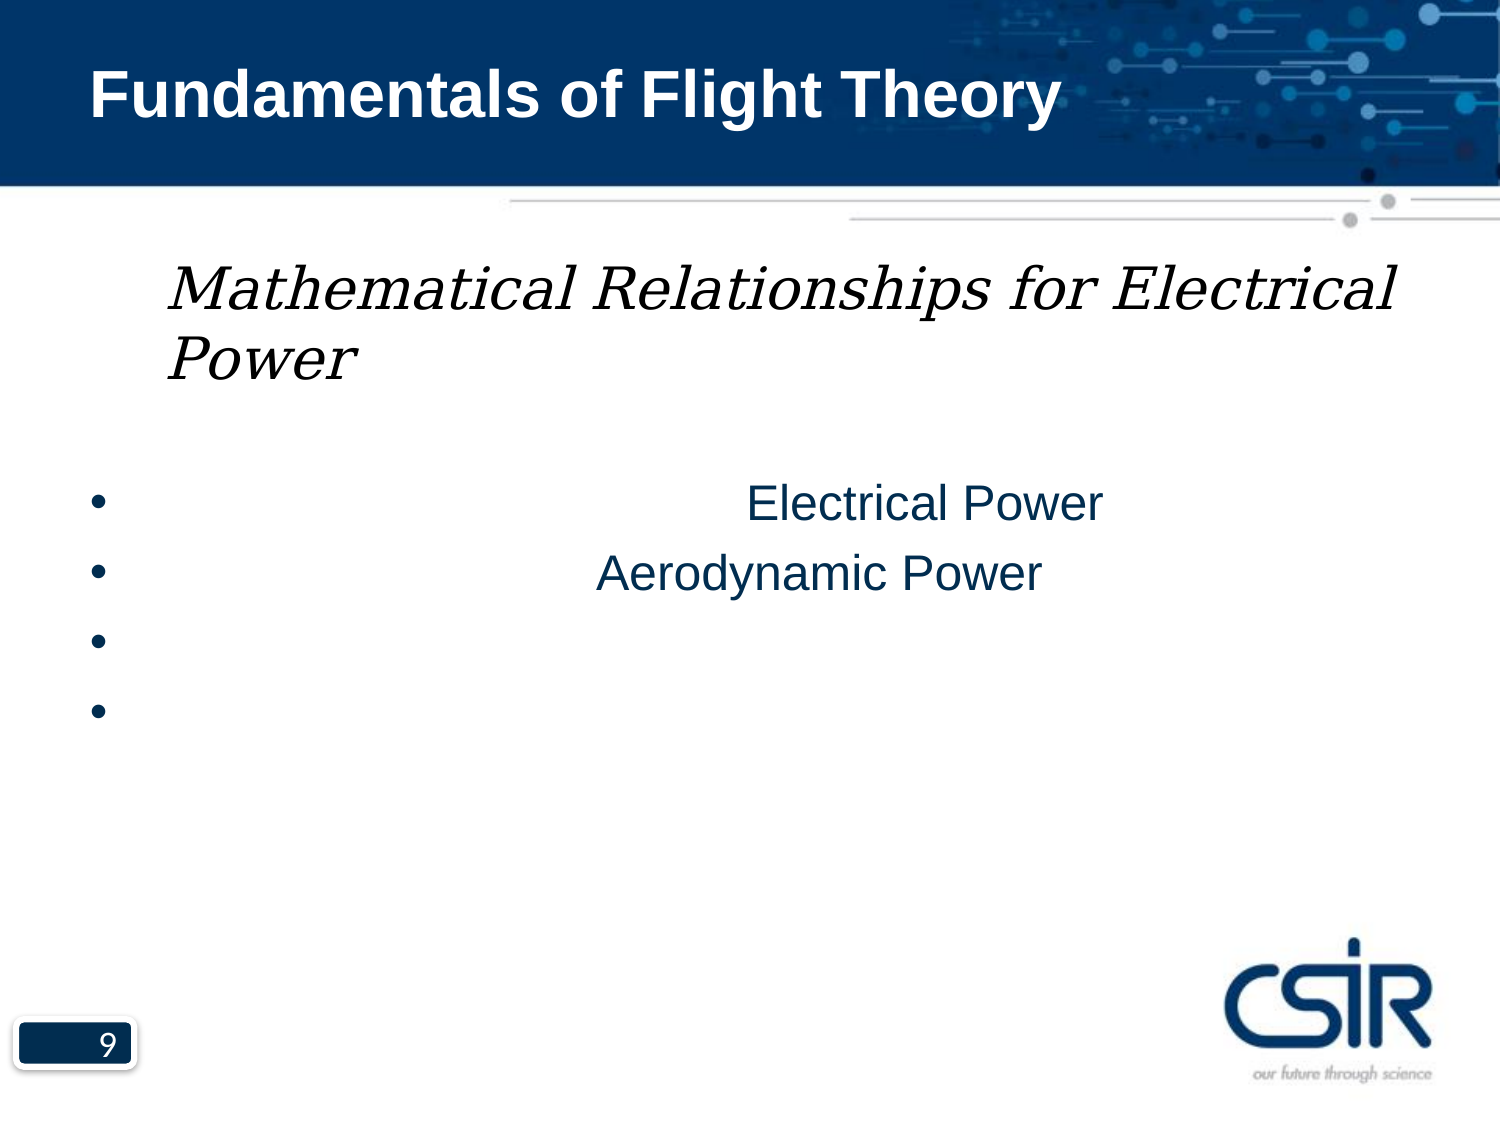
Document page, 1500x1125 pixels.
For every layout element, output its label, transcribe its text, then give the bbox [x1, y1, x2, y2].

title Fundamentals of Flight Theory [75, 21, 1425, 161]
picture [0, 0, 1500, 1125]
